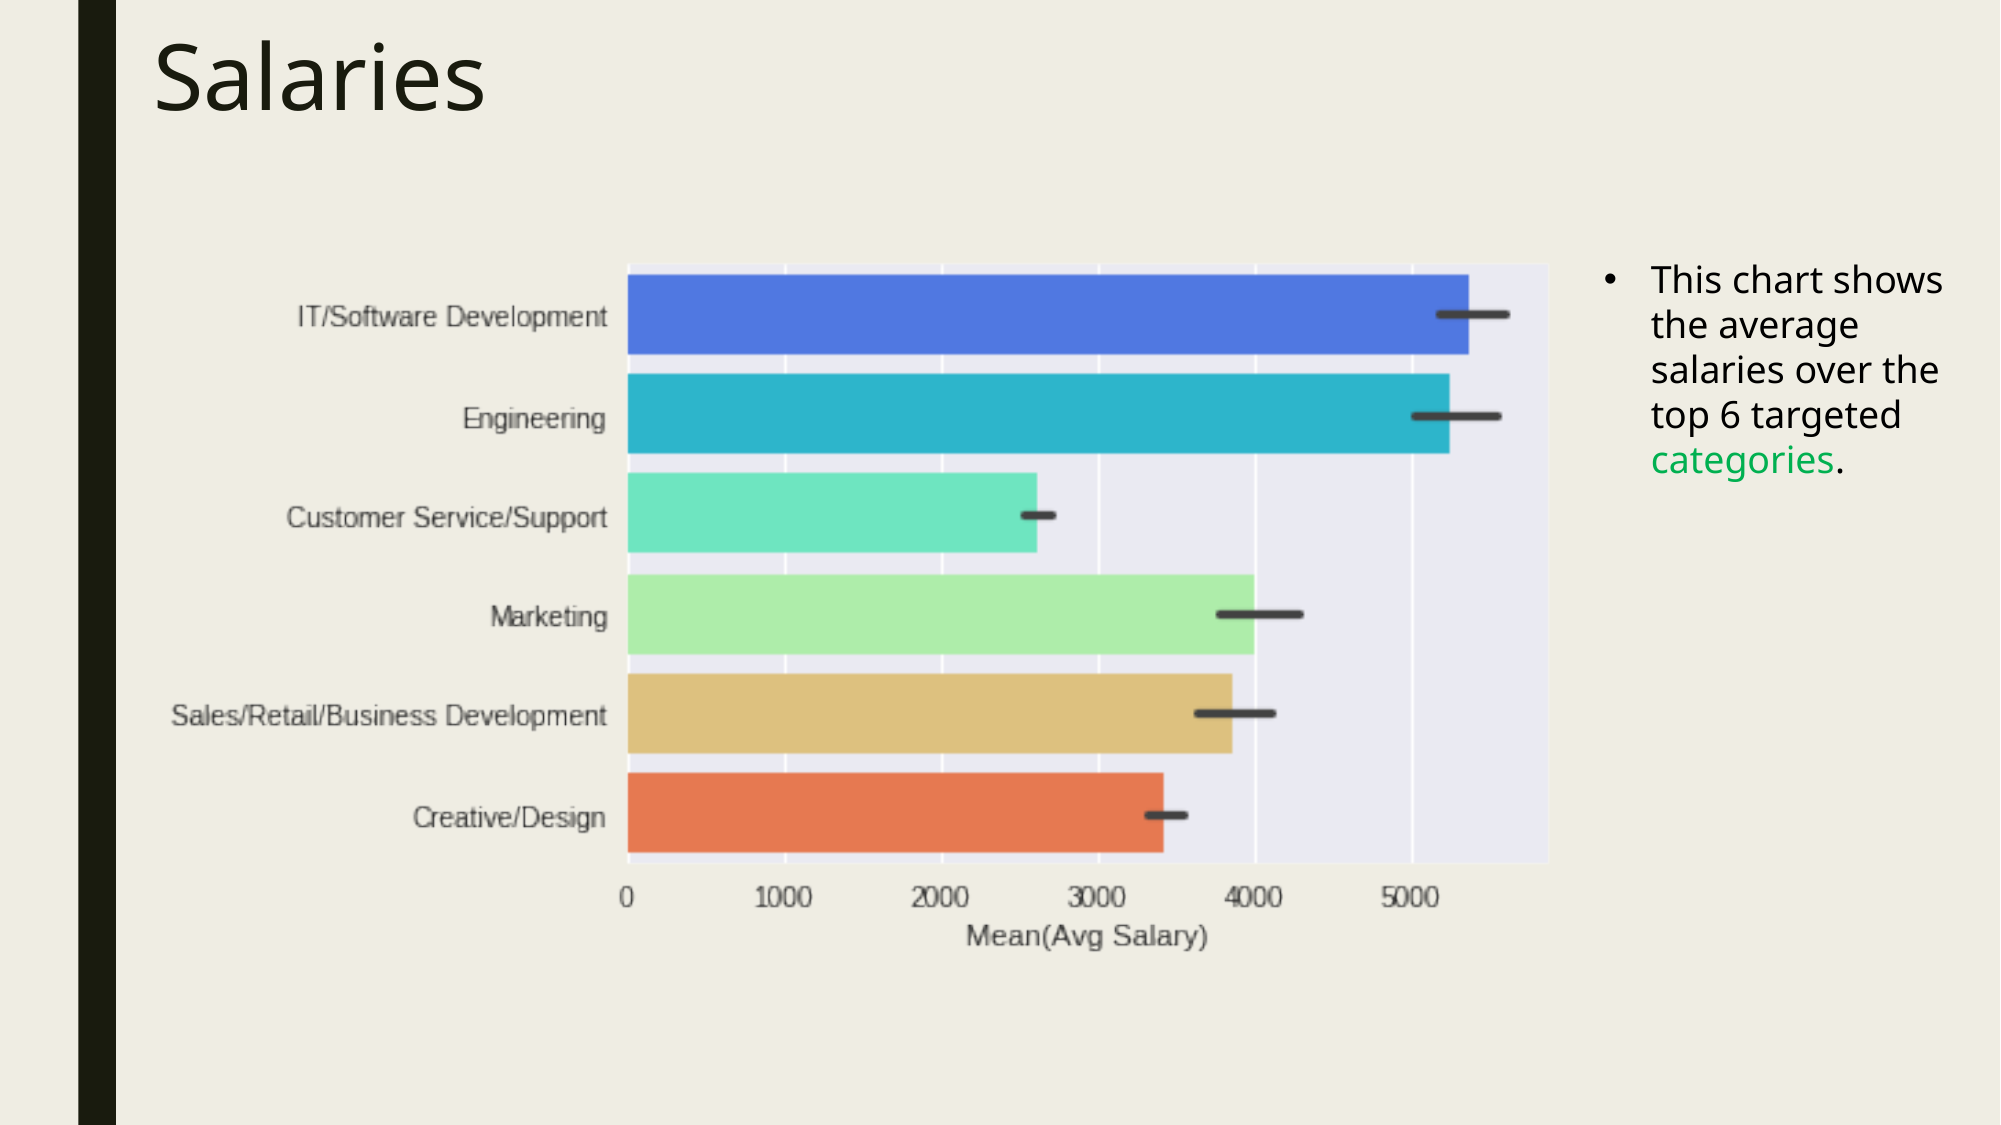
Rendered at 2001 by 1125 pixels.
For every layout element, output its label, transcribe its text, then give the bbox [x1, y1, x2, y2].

text_box This chart shows the average salaries over the top 6 targeted categories. [1589, 248, 1968, 489]
picture [161, 248, 1566, 969]
title Salaries [138, 24, 1714, 269]
